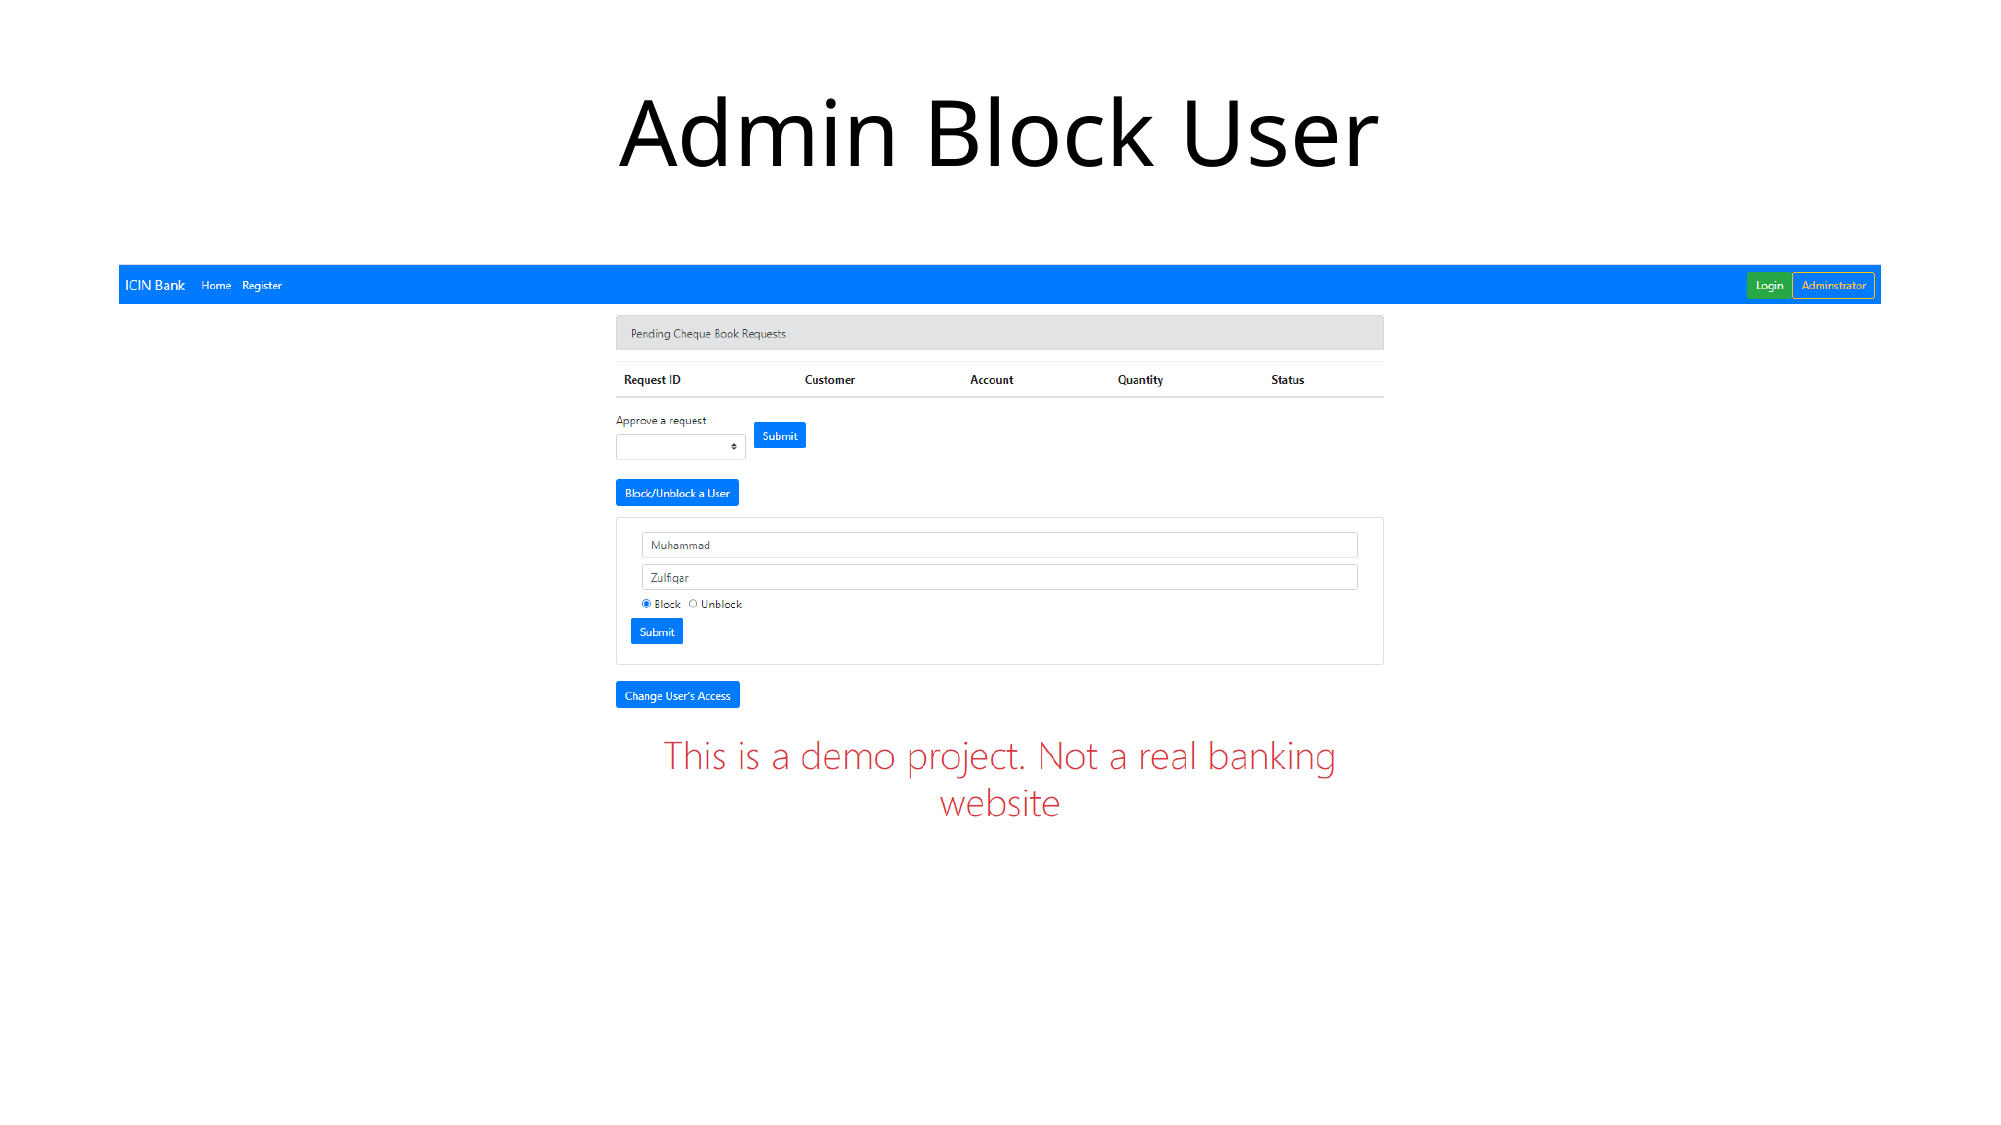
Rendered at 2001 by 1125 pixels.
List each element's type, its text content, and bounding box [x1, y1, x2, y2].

title Admin Block User [137, 59, 1863, 214]
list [119, 264, 1881, 925]
